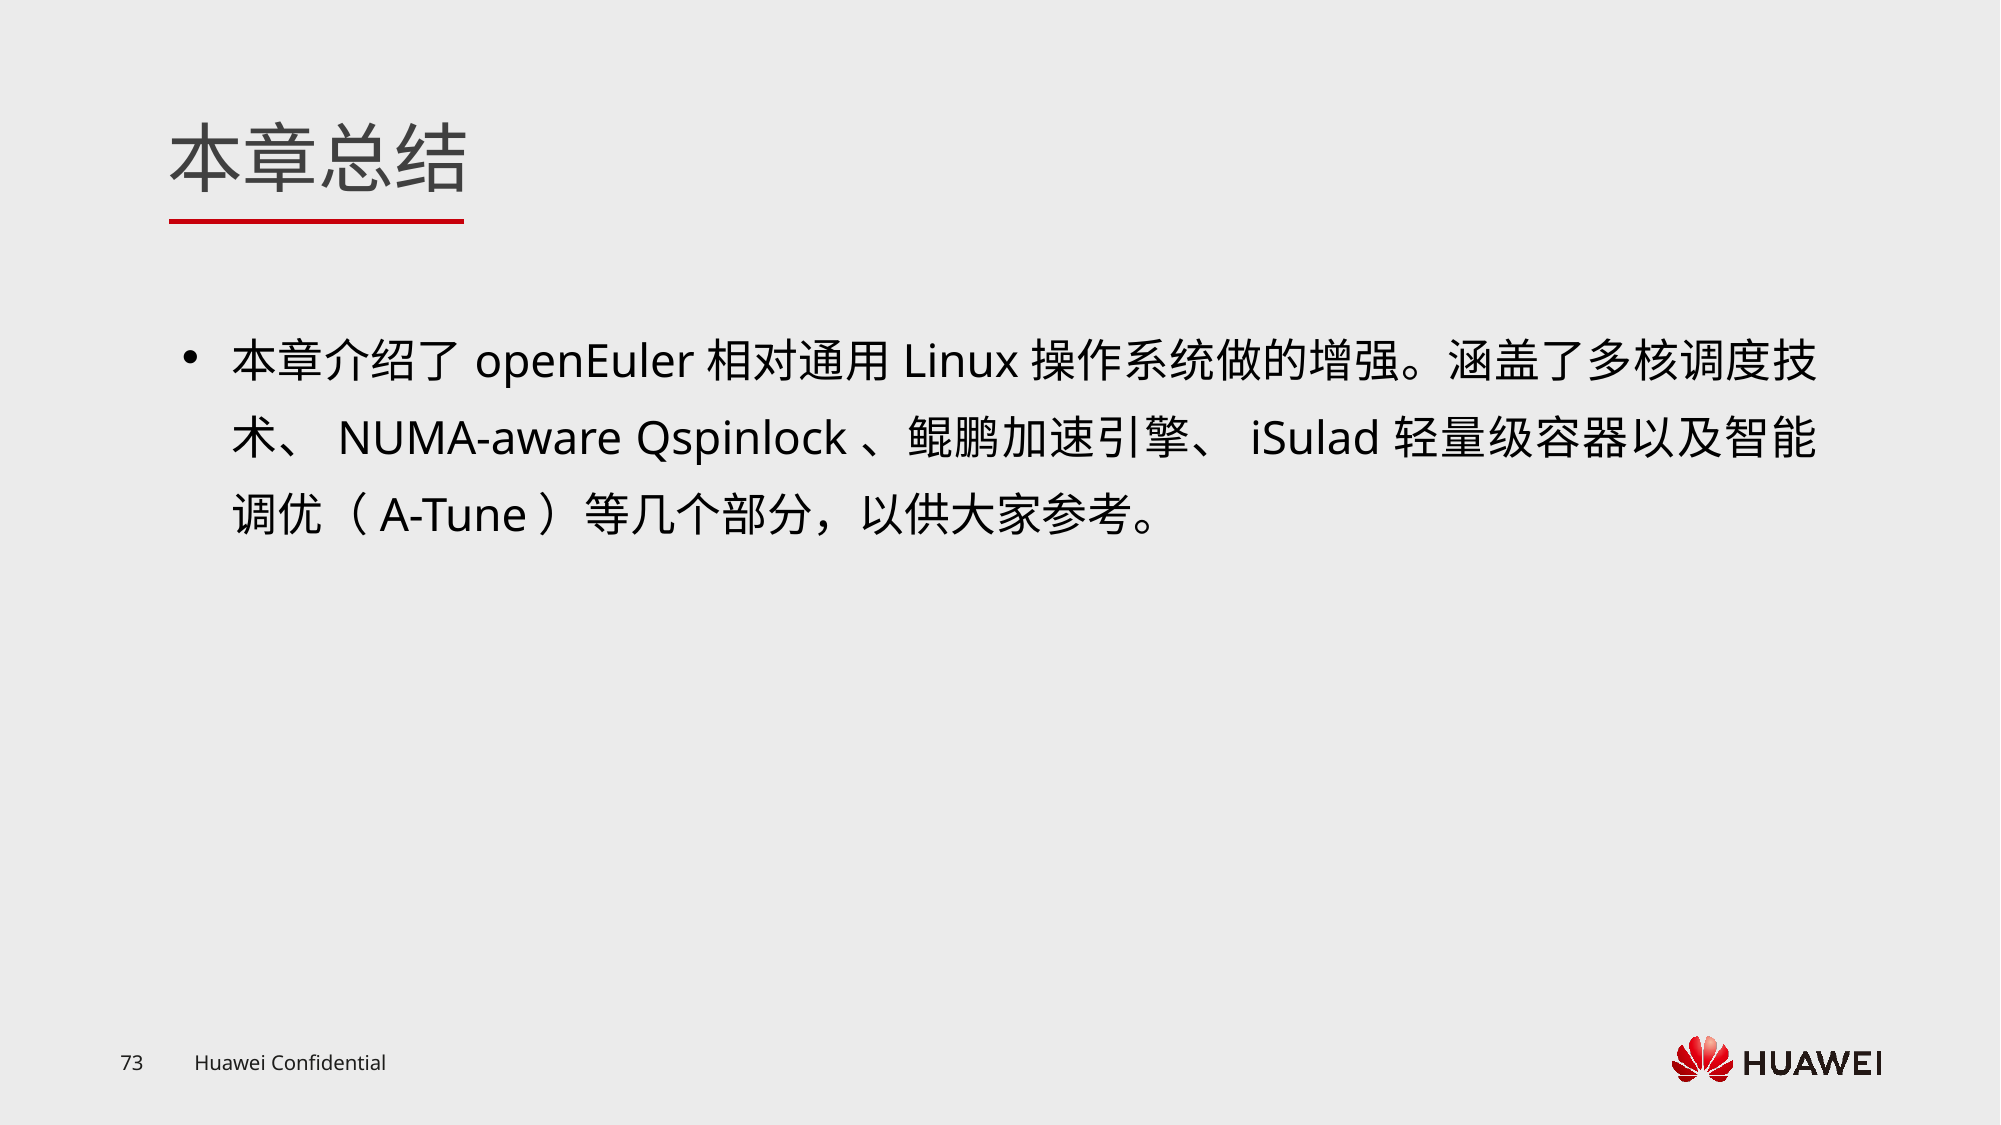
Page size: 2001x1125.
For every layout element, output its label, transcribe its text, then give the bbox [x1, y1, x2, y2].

picture [1672, 1036, 1881, 1082]
list 本章介绍了openEuler相对通用Linux操作系统做的增强。涵盖了多核调度技术、NUMA-aware Qspinlock、鲲鹏加速引擎、iSulad轻量级容器以及智能调优（A-Tune）等几个部分，以供大家参考。 [167, 302, 1833, 973]
